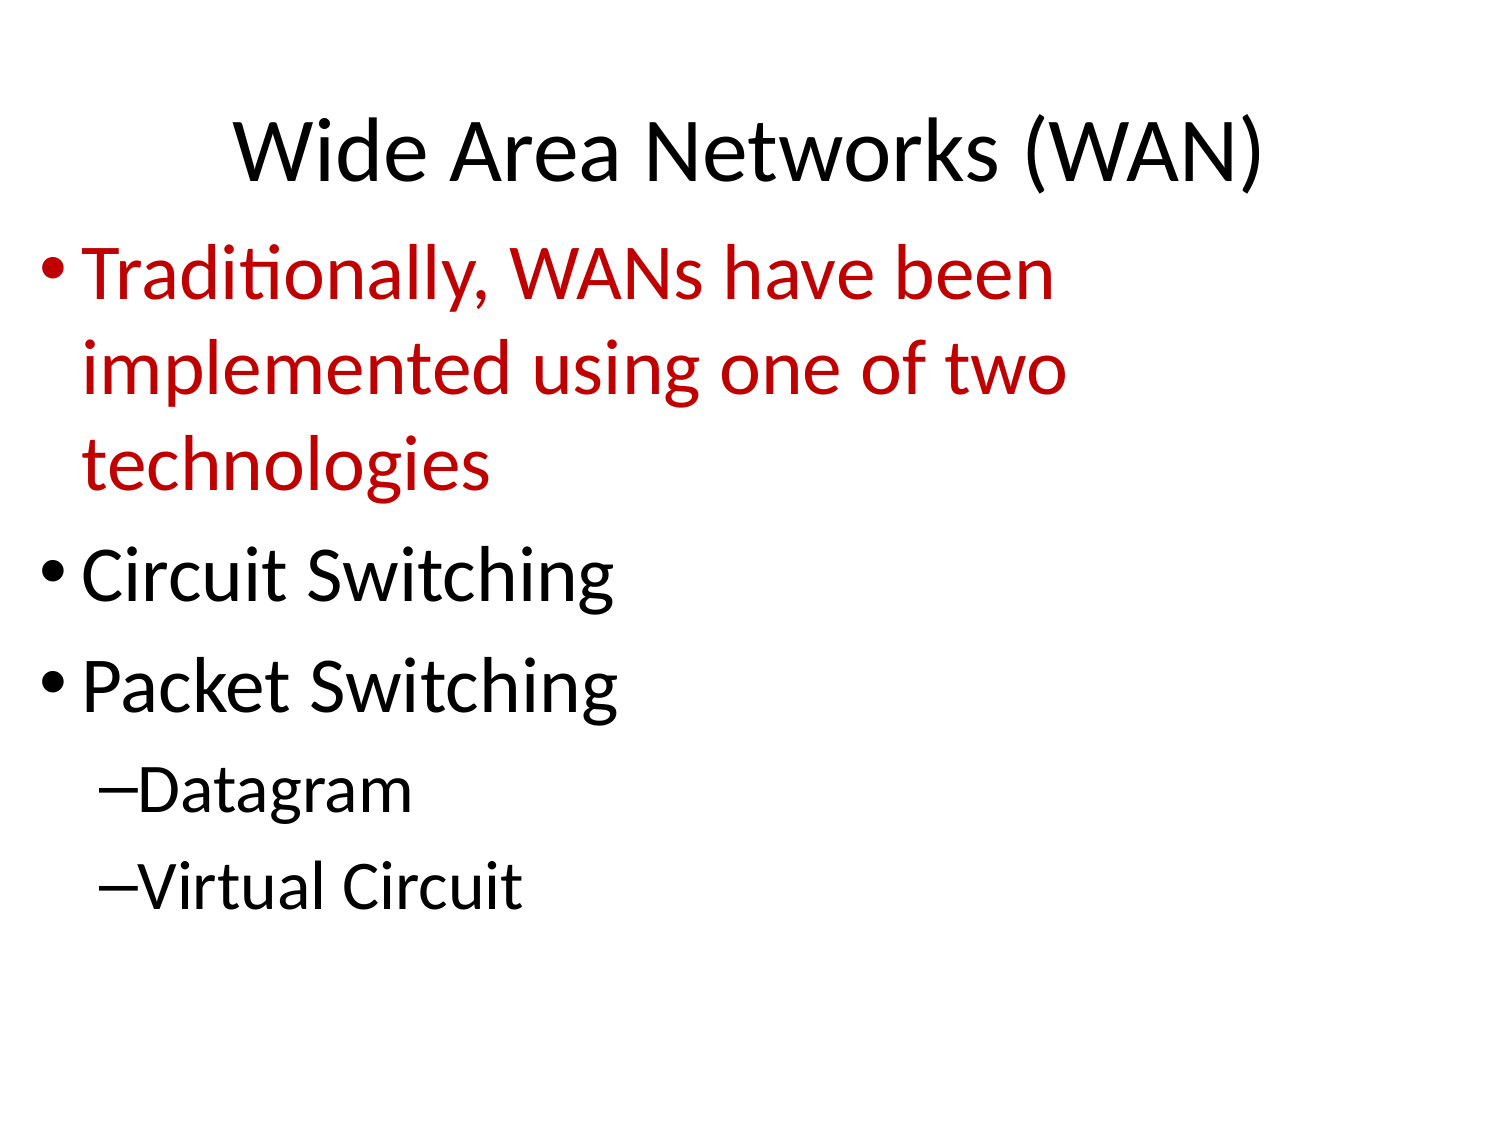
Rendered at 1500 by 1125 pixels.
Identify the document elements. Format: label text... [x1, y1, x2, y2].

list Traditionally, WANs have been implemented using one of two technologies Circuit Switching Packet Switching Datagram Virtual Circuit [24, 212, 1488, 938]
title Wide Area Networks (WAN) [112, 12, 1388, 200]
